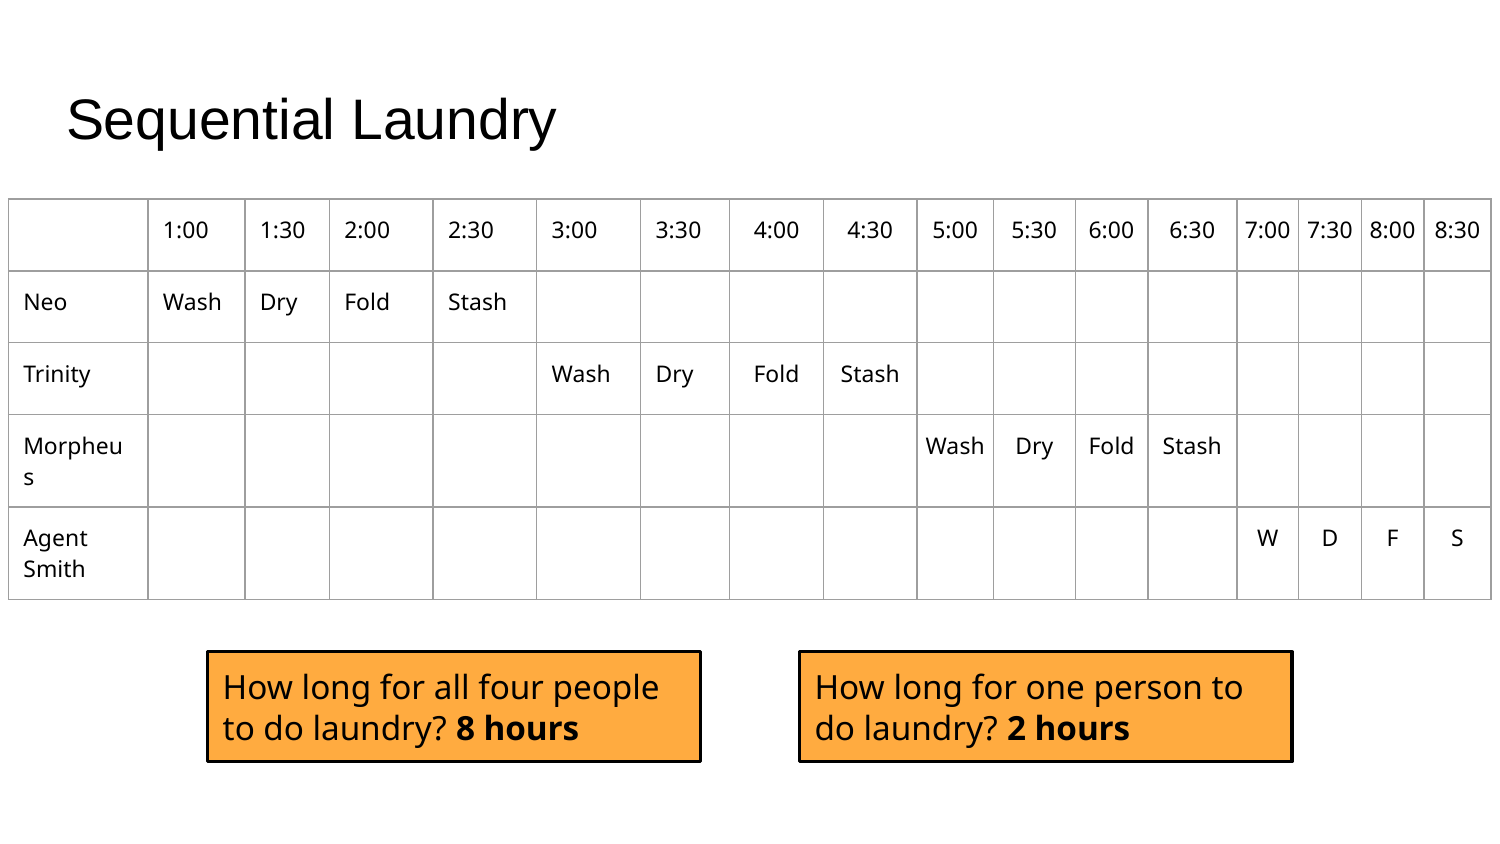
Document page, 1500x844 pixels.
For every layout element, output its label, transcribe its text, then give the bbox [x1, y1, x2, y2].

table_cell [149, 343, 244, 414]
table_cell [824, 508, 916, 599]
table_cell [730, 272, 823, 342]
table_cell [641, 415, 729, 506]
table_header 2:30 [434, 200, 536, 270]
table_cell [246, 508, 329, 599]
table_cell [994, 343, 1075, 414]
table_cell Fold [1076, 415, 1147, 506]
table_cell [246, 343, 329, 414]
table_header 1:30 [246, 200, 329, 270]
table_header 8:00 [1362, 200, 1423, 270]
table_cell Trinity [9, 343, 147, 414]
table_cell [1362, 343, 1423, 414]
table_cell [824, 272, 916, 342]
table_cell [330, 508, 432, 599]
table_header 3:30 [641, 200, 729, 270]
table_cell [1362, 272, 1423, 342]
table_cell [434, 415, 536, 506]
table_cell Fold [730, 343, 823, 414]
table_header 2:00 [330, 200, 432, 270]
table_cell D [1299, 508, 1361, 599]
table_cell [149, 415, 244, 506]
table_cell Wash [918, 415, 993, 506]
title Sequential Laundry [51, 72, 1449, 167]
table_cell [330, 343, 432, 414]
table_cell [1362, 415, 1423, 506]
table_cell Agent Smith [9, 508, 147, 599]
table_cell [330, 415, 432, 506]
table_cell Wash [537, 343, 640, 414]
table_cell [1425, 343, 1490, 414]
table_cell [1299, 415, 1361, 506]
table_cell [1238, 415, 1298, 506]
table_cell [1076, 272, 1147, 342]
table_header 5:00 [918, 200, 993, 270]
table_cell [1149, 272, 1236, 342]
table_header 4:30 [824, 200, 916, 270]
table_cell [1238, 343, 1298, 414]
table_header [9, 200, 147, 270]
table_header 5:30 [994, 200, 1075, 270]
table_cell [994, 508, 1075, 599]
table_cell [434, 343, 536, 414]
table_cell [1425, 272, 1490, 342]
table_cell Fold [330, 272, 432, 342]
table_cell W [1238, 508, 1298, 599]
table_cell [1238, 272, 1298, 342]
table_cell [537, 272, 640, 342]
text_box How long for all four people to do laundry? 8 hours [207, 651, 701, 762]
table_cell F [1362, 508, 1423, 599]
table_cell [641, 272, 729, 342]
table_cell [1425, 415, 1490, 506]
table_header 6:00 [1076, 200, 1147, 270]
table_header 6:30 [1149, 200, 1236, 270]
table_header 7:00 [1238, 200, 1298, 270]
table_cell [730, 508, 823, 599]
text_box How long for one person to do laundry? 2 hours [799, 651, 1293, 762]
table_cell [918, 272, 993, 342]
table_cell [730, 415, 823, 506]
table_header 1:00 [149, 200, 244, 270]
table_cell Dry [246, 272, 329, 342]
table_header 8:30 [1425, 200, 1490, 270]
table_cell [1299, 343, 1361, 414]
table_cell Stash [434, 272, 536, 342]
table_cell [1149, 508, 1236, 599]
table_header 3:00 [537, 200, 640, 270]
table_cell S [1425, 508, 1490, 599]
table_cell [434, 508, 536, 599]
table_cell Morpheus [9, 415, 147, 506]
table_cell [918, 508, 993, 599]
table_cell [537, 508, 640, 599]
table_cell [246, 415, 329, 506]
table_cell Wash [149, 272, 244, 342]
table_cell [149, 508, 244, 599]
table_cell Neo [9, 272, 147, 342]
table_cell [918, 343, 993, 414]
table_cell Stash [824, 343, 916, 414]
table_cell [1299, 272, 1361, 342]
table_cell [537, 415, 640, 506]
table_cell [1076, 343, 1147, 414]
table_header 4:00 [730, 200, 823, 270]
table_cell Dry [641, 343, 729, 414]
table_cell [1149, 343, 1236, 414]
table_cell [994, 272, 1075, 342]
table_header 7:30 [1299, 200, 1361, 270]
table_cell [641, 508, 729, 599]
table_cell Stash [1149, 415, 1236, 506]
table_cell [824, 415, 916, 506]
table_cell [1076, 508, 1147, 599]
table_cell Dry [994, 415, 1075, 506]
